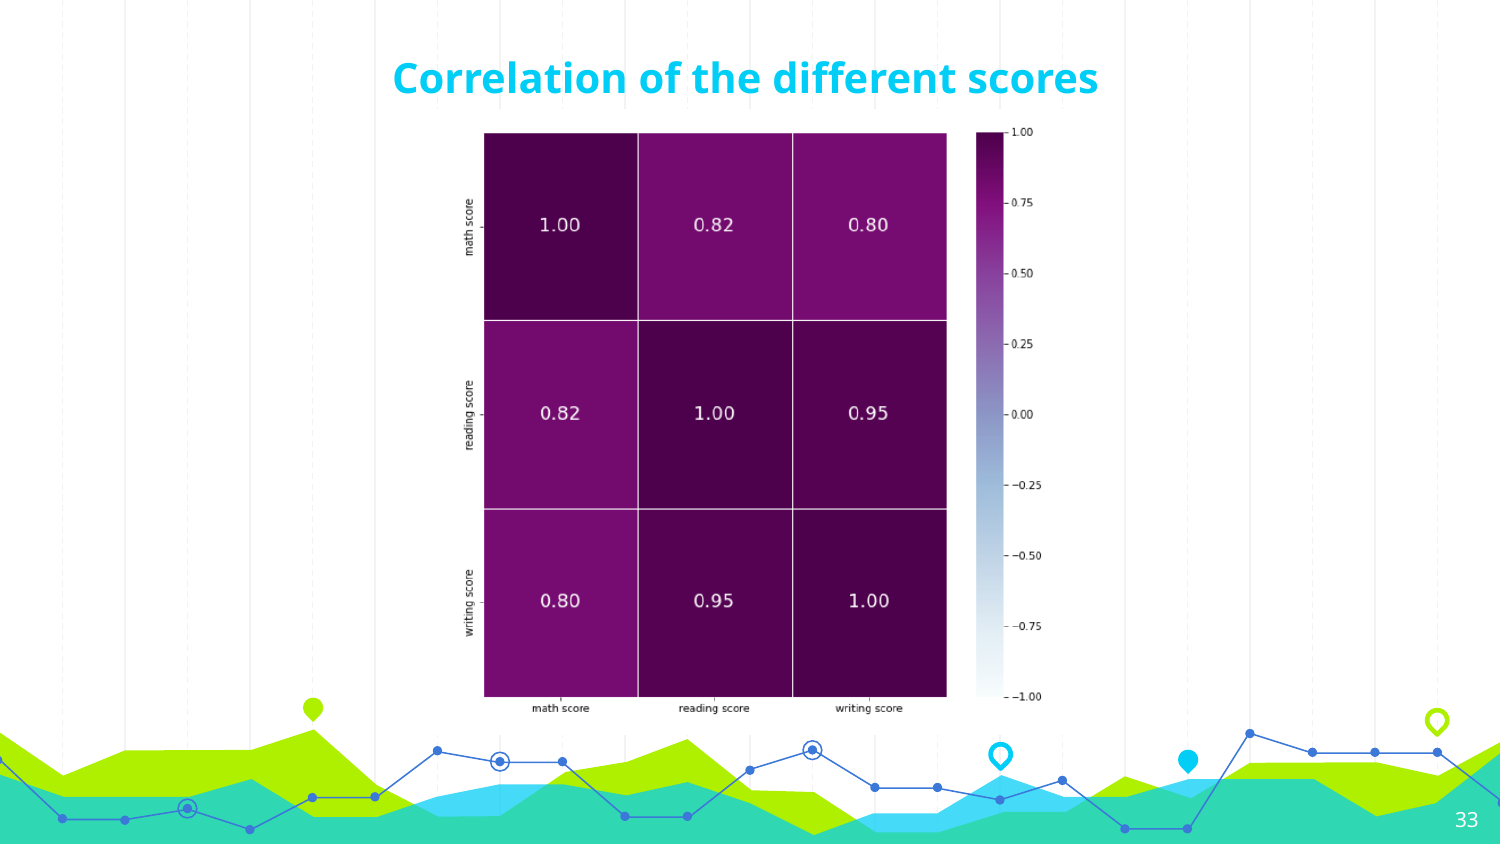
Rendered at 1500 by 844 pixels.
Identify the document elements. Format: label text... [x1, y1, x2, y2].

slide_number ‹#› [1403, 791, 1494, 844]
title Correlation of the different scores [171, 0, 1320, 155]
picture [414, 108, 1086, 735]
